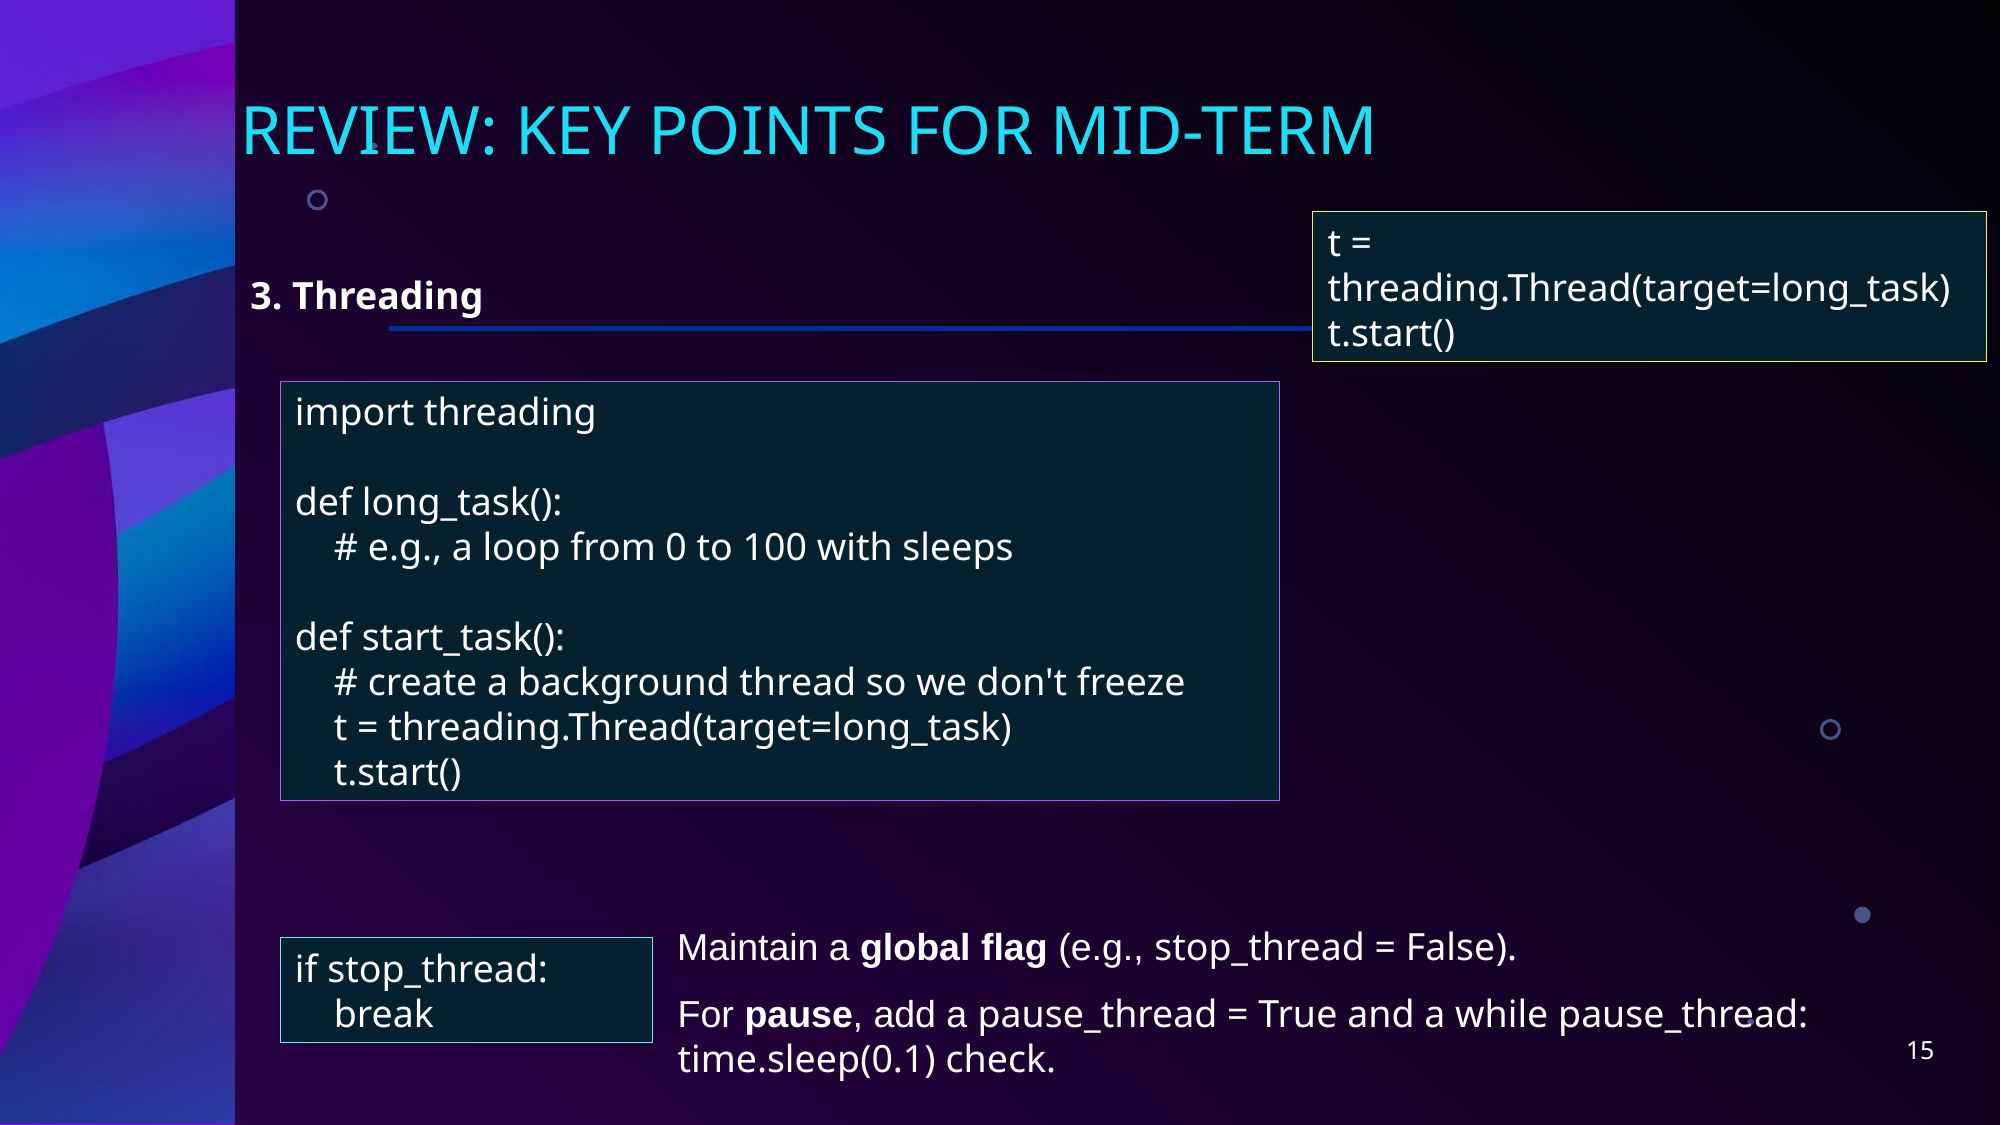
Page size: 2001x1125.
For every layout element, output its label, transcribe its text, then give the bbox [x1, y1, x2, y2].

text_box import threading def long_task(): # e.g., a loop from 0 to 100 with sleeps def start_task(): # create a background thread so we don't freeze t = threading.Thread(target=long_task) t.start() [280, 381, 1280, 801]
title Review: key points for mid-term [240, 0, 1691, 177]
text_box For pause, add a pause_thread = True and a while pause_thread: time.sleep(0.1) check. [662, 982, 1902, 1088]
text_box 3. Threading [235, 264, 499, 325]
slide_number 15 [1902, 1021, 1950, 1082]
text_box if stop_thread: break [280, 937, 653, 1043]
text_box t = threading.Thread(target=long_task) t.start() [1312, 211, 1987, 362]
picture [0, 0, 235, 1124]
text_box Maintain a global flag (e.g., stop_thread = False). [662, 915, 1542, 976]
